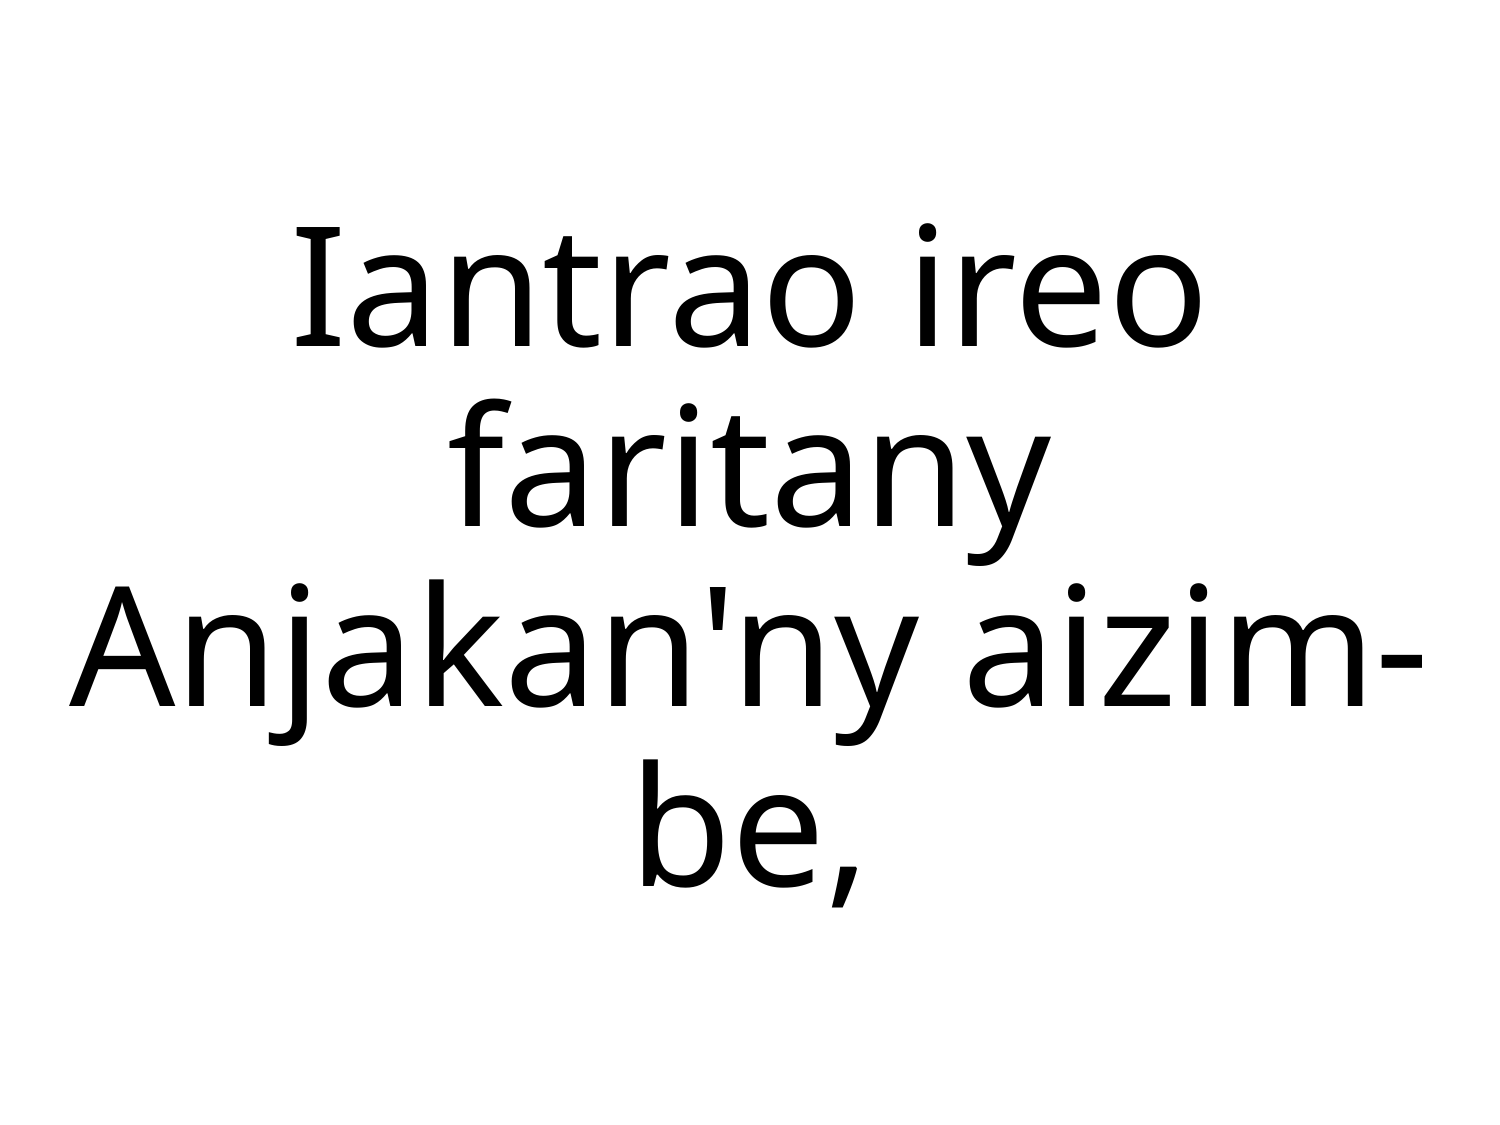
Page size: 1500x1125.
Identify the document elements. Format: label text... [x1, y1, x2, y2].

title Iantrao ireo faritany Anjakan'ny aizim-be, [0, 453, 1500, 672]
